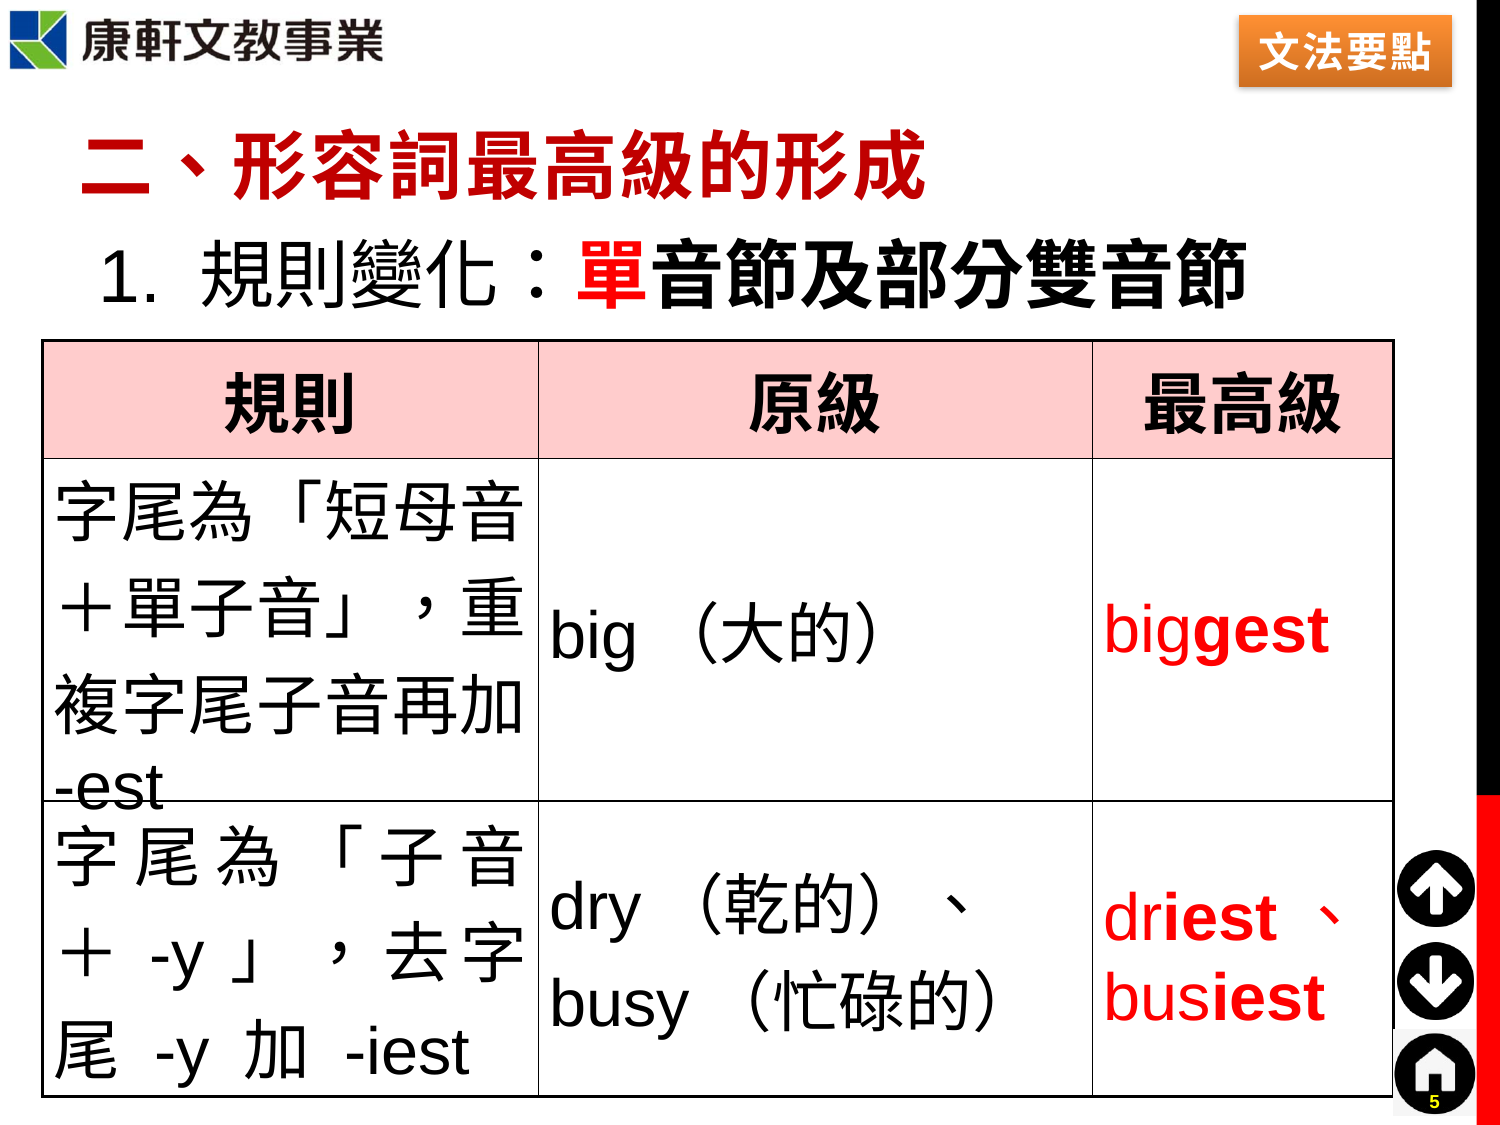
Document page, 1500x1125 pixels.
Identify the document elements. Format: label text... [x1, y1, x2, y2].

picture [1396, 942, 1475, 1020]
table_cell driest、busiest [1093, 802, 1392, 1095]
table_cell 字尾為「子音＋-y」，去字尾 -y 加 -iest [44, 802, 538, 1095]
picture [8, 9, 387, 70]
text_box 文法要點 [1239, 15, 1452, 87]
table_cell biggest [1093, 459, 1392, 800]
picture [1393, 1029, 1476, 1116]
table_cell big（大的） [539, 459, 1092, 800]
table_header 規則 [44, 342, 538, 458]
table_header 最高級 [1093, 342, 1392, 458]
text_box 1. 規則變化：單音節及部分雙音節 [83, 220, 1435, 326]
text_box 二、形容詞最高級的形成 [63, 111, 1082, 217]
table_header 原級 [539, 342, 1092, 458]
picture [1397, 850, 1475, 928]
table_cell dry（乾的）、 busy（忙碌的） [539, 802, 1092, 1095]
table_cell 字尾為「短母音＋單子音」，重複字尾子音再加 -est [44, 459, 538, 800]
